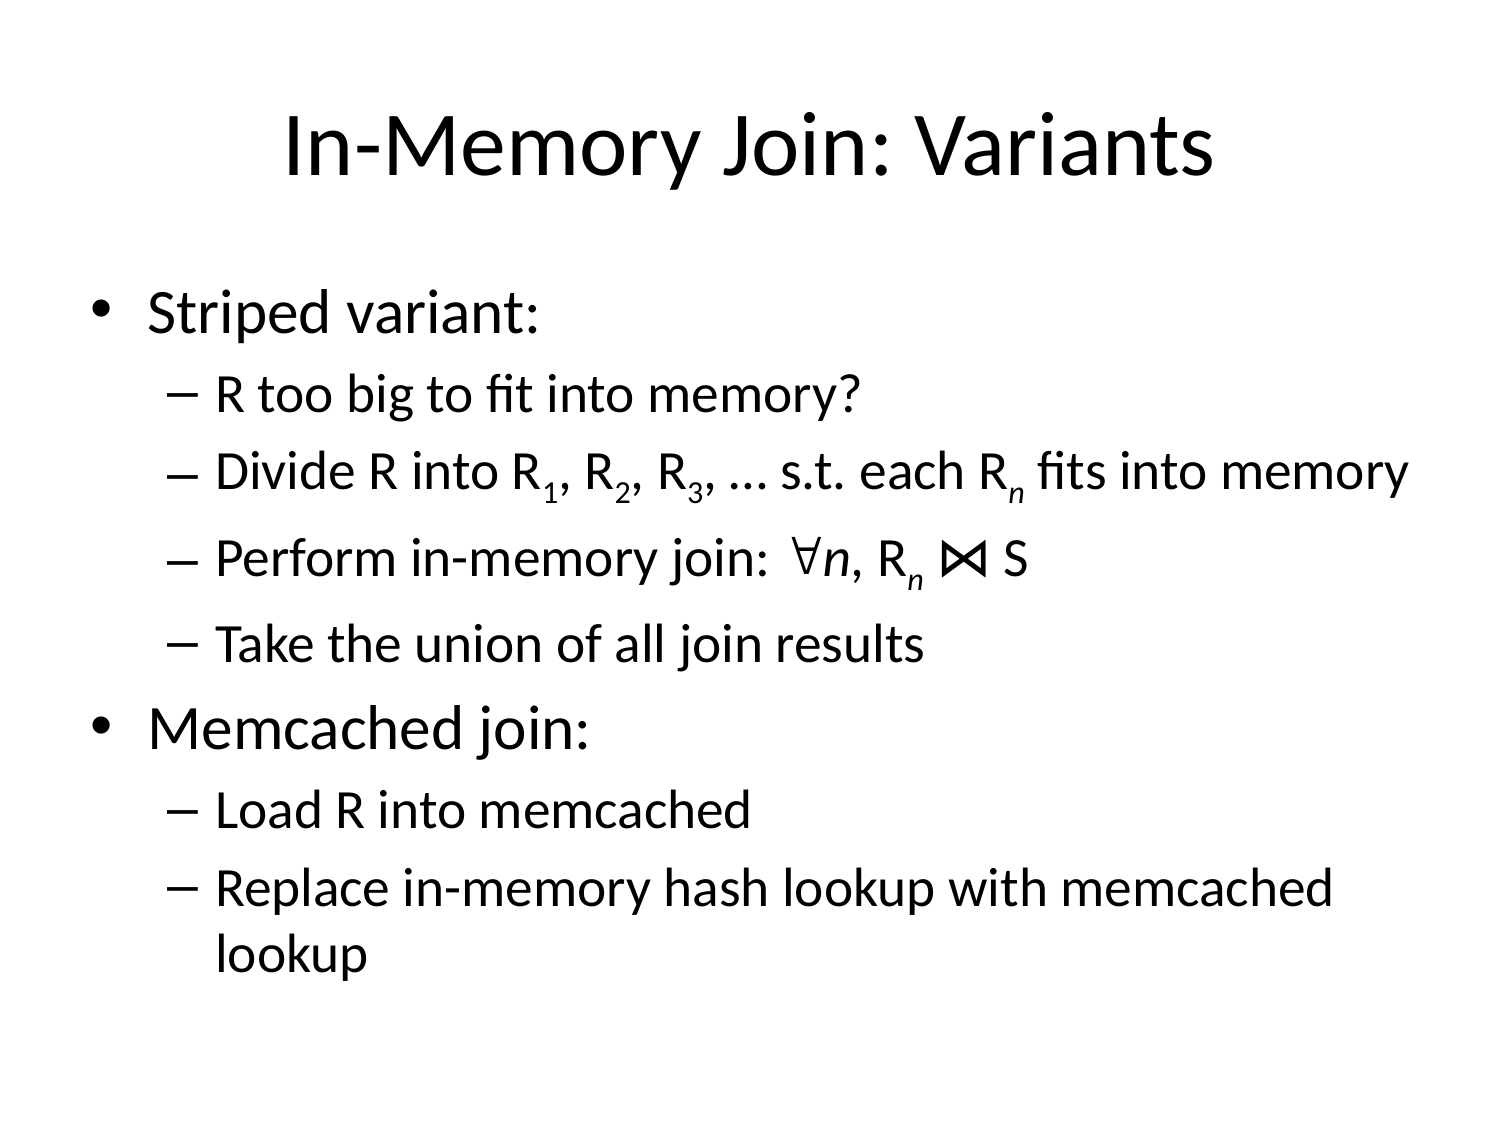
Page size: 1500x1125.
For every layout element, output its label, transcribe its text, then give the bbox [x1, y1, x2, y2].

title In-Memory Join: Variants [75, 45, 1425, 233]
list Striped variant: R too big to fit into memory? Divide R into R1, R2, R3, … s.t. each Rn fits into memory Perform in-memory join: n, Rn ⋈ S Take the union of all join results Memcached join: Load R into memcached Replace in-memory hash lookup with memcached lookup [75, 262, 1425, 1005]
